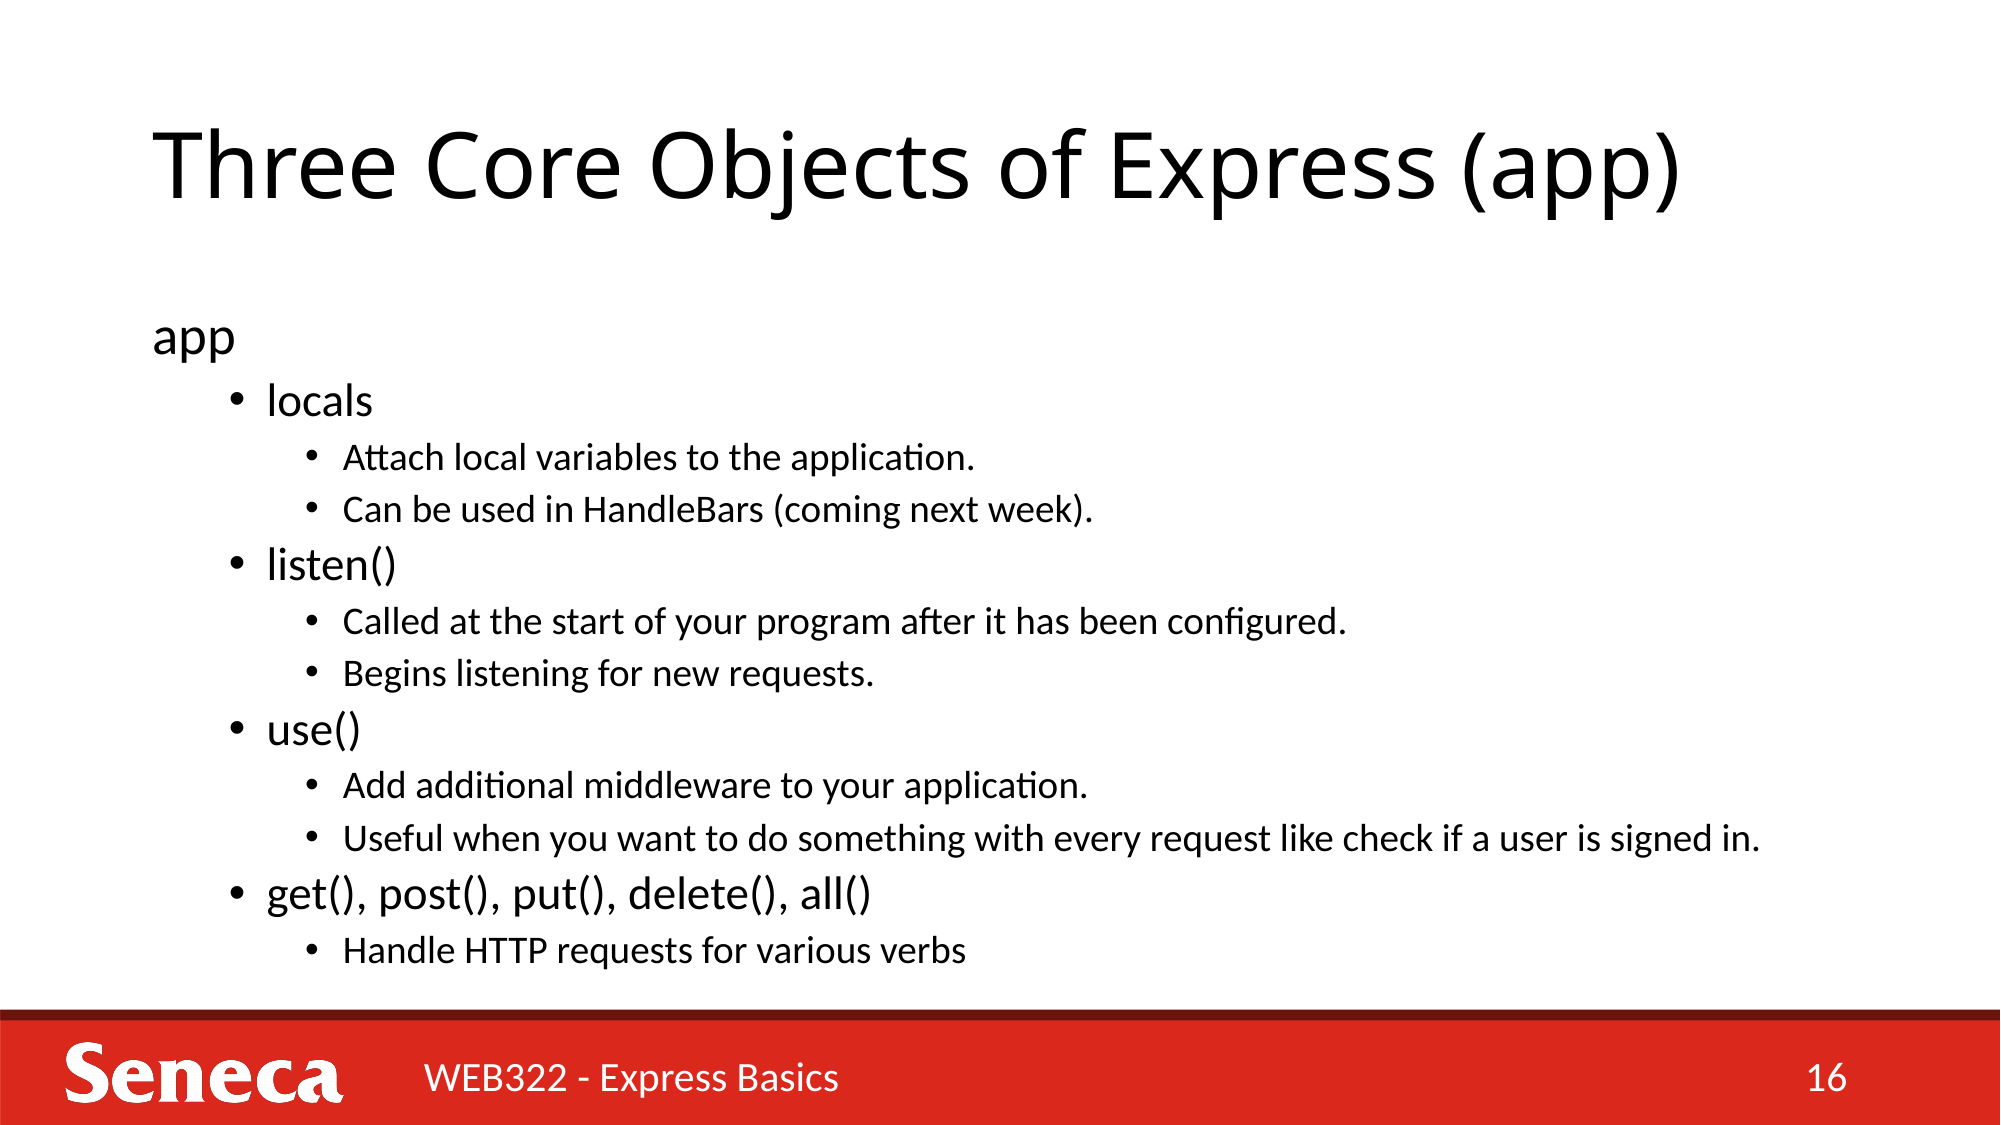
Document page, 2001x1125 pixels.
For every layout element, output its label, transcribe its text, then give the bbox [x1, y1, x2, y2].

picture [65, 1042, 344, 1103]
slide_number 16 [1717, 1042, 1863, 1103]
list app locals Attach local variables to the application. Can be used in HandleBars (coming next week). listen() Called at the start of your program after it has been configured. Begins listening for new requests. use() Add additional middleware to your application. Useful when you want to do something with every request like check if a user is signed in. get(), post(), put(), delete(), all() Handle HTTP requests for various verbs [137, 299, 1863, 988]
title Three Core Objects of Express (app) [137, 59, 1863, 278]
footer WEB322 - Express Basics [409, 1042, 1641, 1103]
